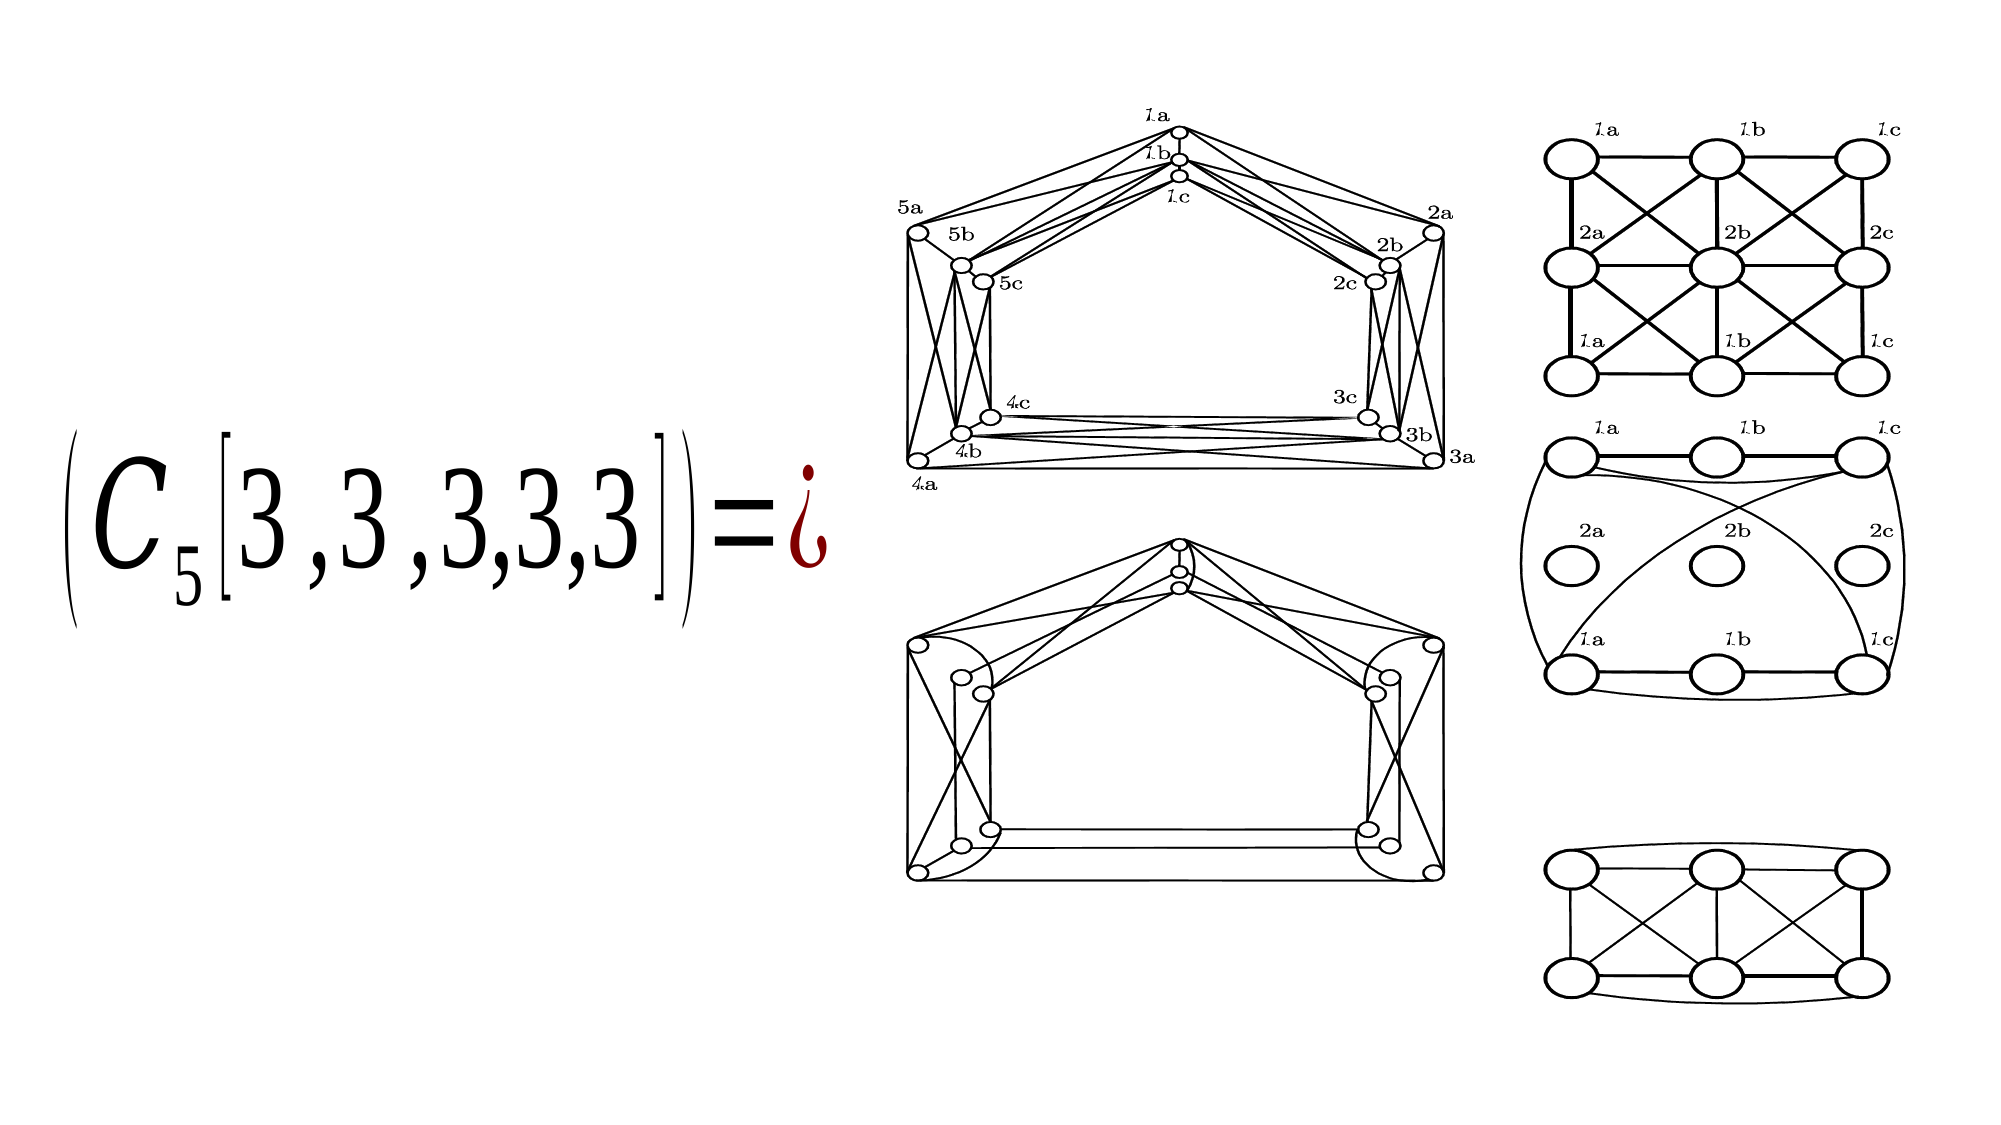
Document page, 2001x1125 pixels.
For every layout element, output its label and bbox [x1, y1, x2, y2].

picture [896, 108, 1908, 1006]
